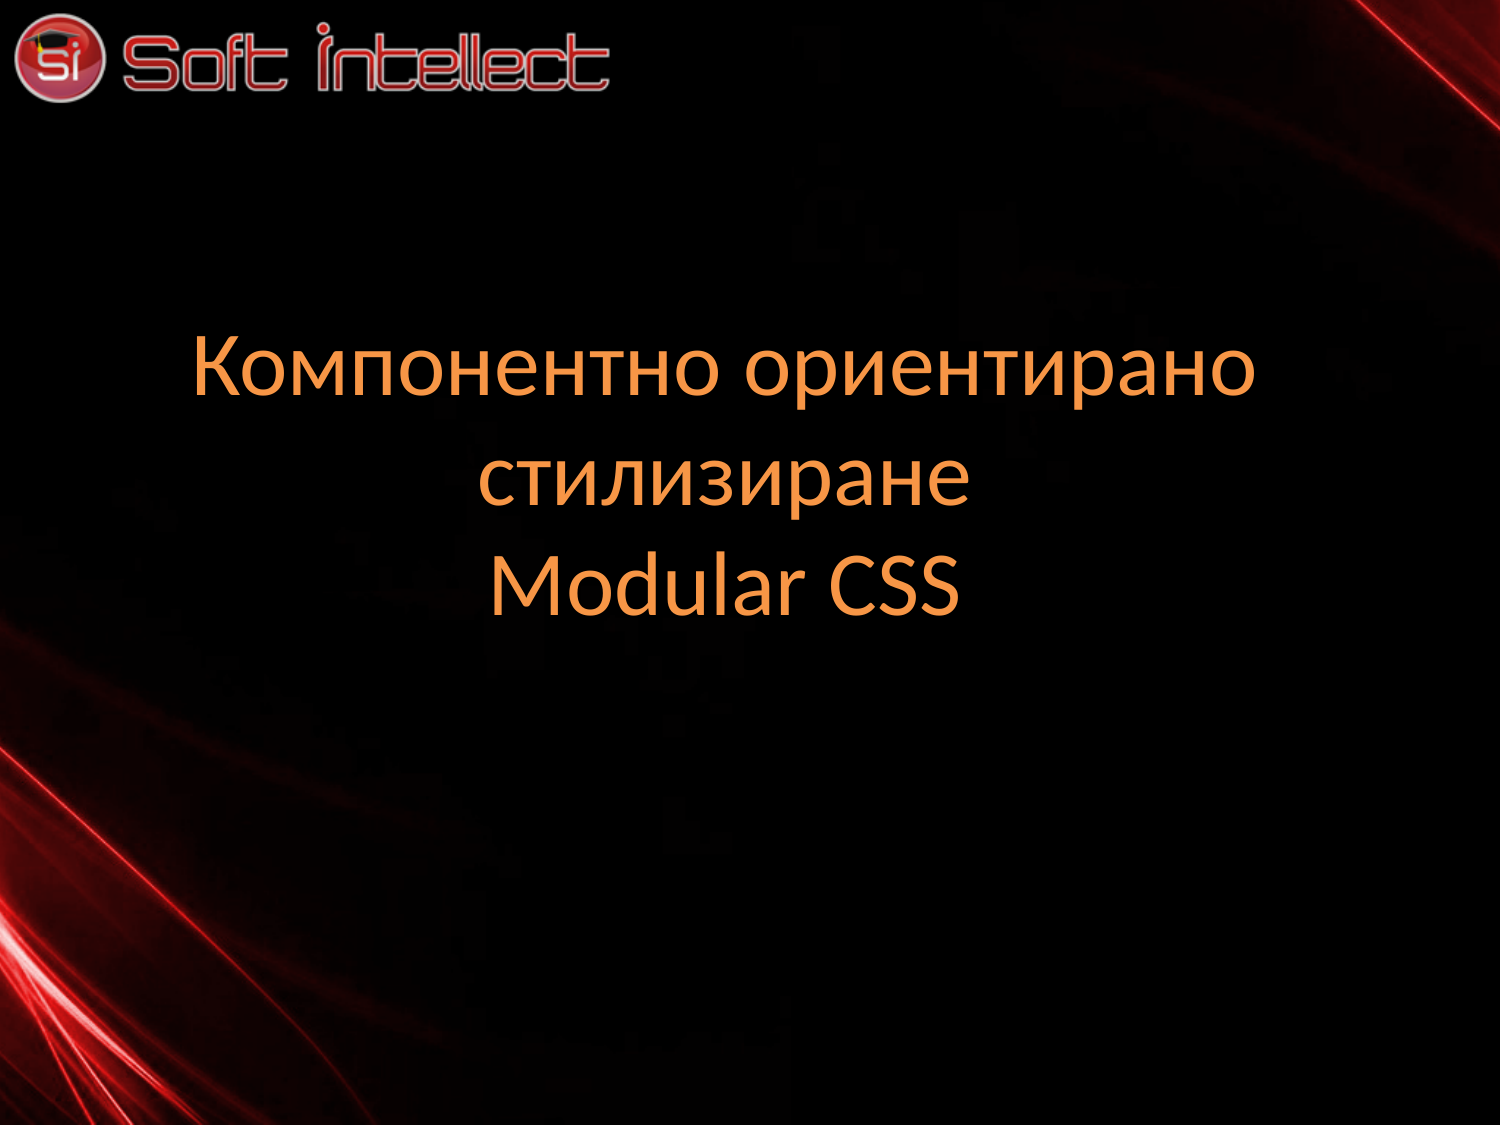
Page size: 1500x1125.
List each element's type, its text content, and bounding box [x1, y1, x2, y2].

picture [0, 0, 1500, 1125]
title Компонентно ориентирано стилизиране Modular CSS [87, 285, 1363, 652]
